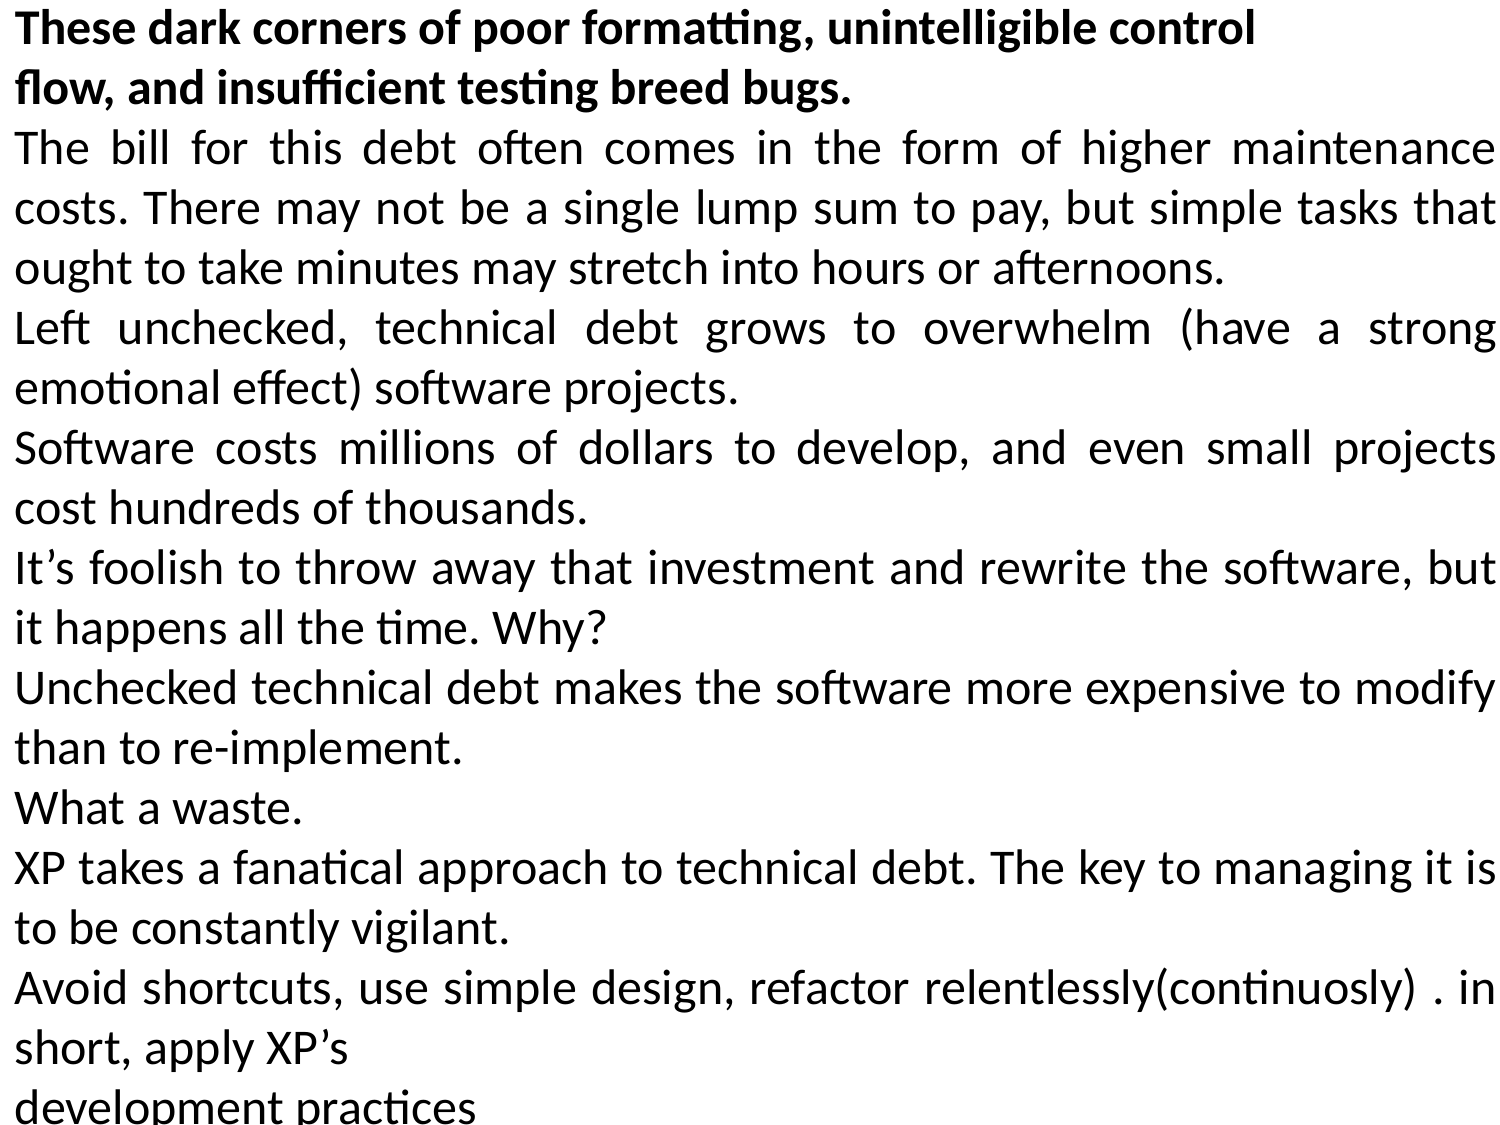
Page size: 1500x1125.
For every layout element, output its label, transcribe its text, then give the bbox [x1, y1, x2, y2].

text_box These dark corners of poor formatting, unintelligible control flow, and insufficient testing breed bugs. The bill for this debt often comes in the form of higher maintenance costs. There may not be a single lump sum to pay, but simple tasks that ought to take minutes may stretch into hours or afternoons. Left unchecked, technical debt grows to overwhelm (have a strong emotional effect) software projects. Software costs millions of dollars to develop, and even small projects cost hundreds of thousands. It’s foolish to throw away that investment and rewrite the software, but it happens all the time. Why? Unchecked technical debt makes the software more expensive to modify than to re-implement. What a waste. XP takes a fanatical approach to technical debt. The key to managing it is to be constantly vigilant. Avoid shortcuts, use simple design, refactor relentlessly(continuosly) . in short, apply XP’s development practices [0, 0, 1500, 1125]
